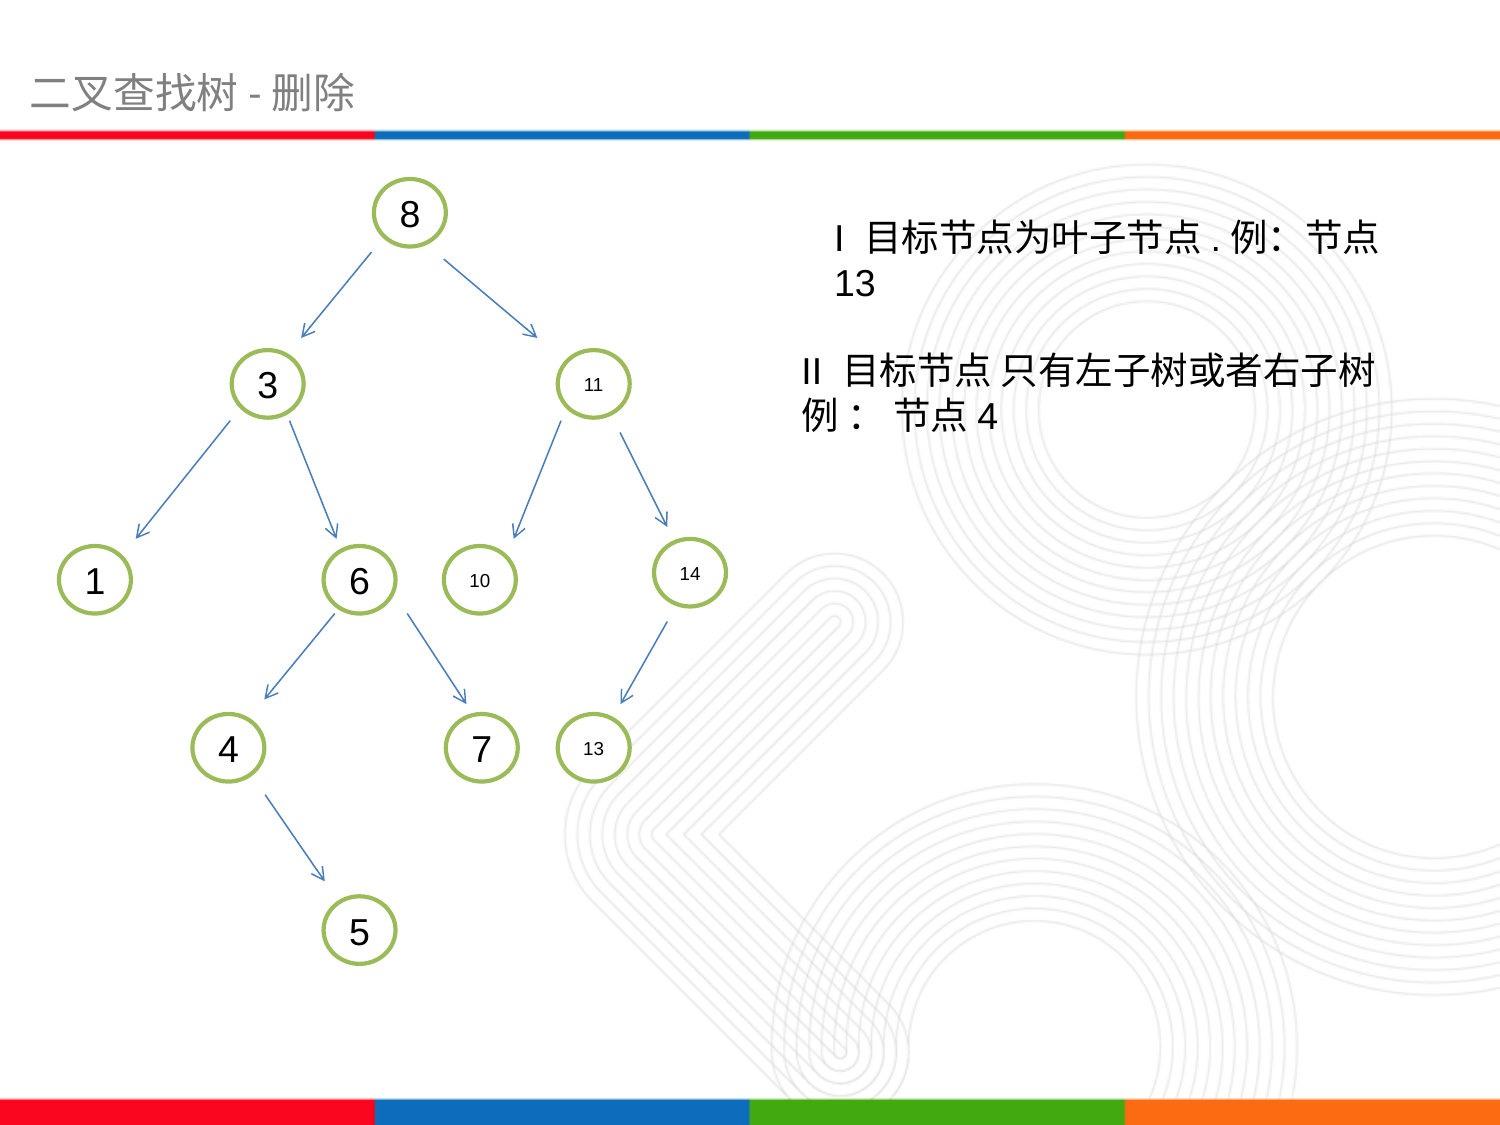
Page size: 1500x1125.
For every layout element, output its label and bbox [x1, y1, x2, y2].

text_box [135, 420, 231, 539]
text_box [406, 613, 467, 705]
text_box [443, 258, 538, 339]
text_box [264, 794, 326, 882]
text_box [620, 621, 668, 705]
text_box [289, 420, 337, 539]
text_box [264, 613, 335, 700]
text_box [619, 432, 668, 528]
picture [0, 0, 1500, 1125]
text_box [300, 251, 372, 339]
text_box [513, 420, 562, 539]
